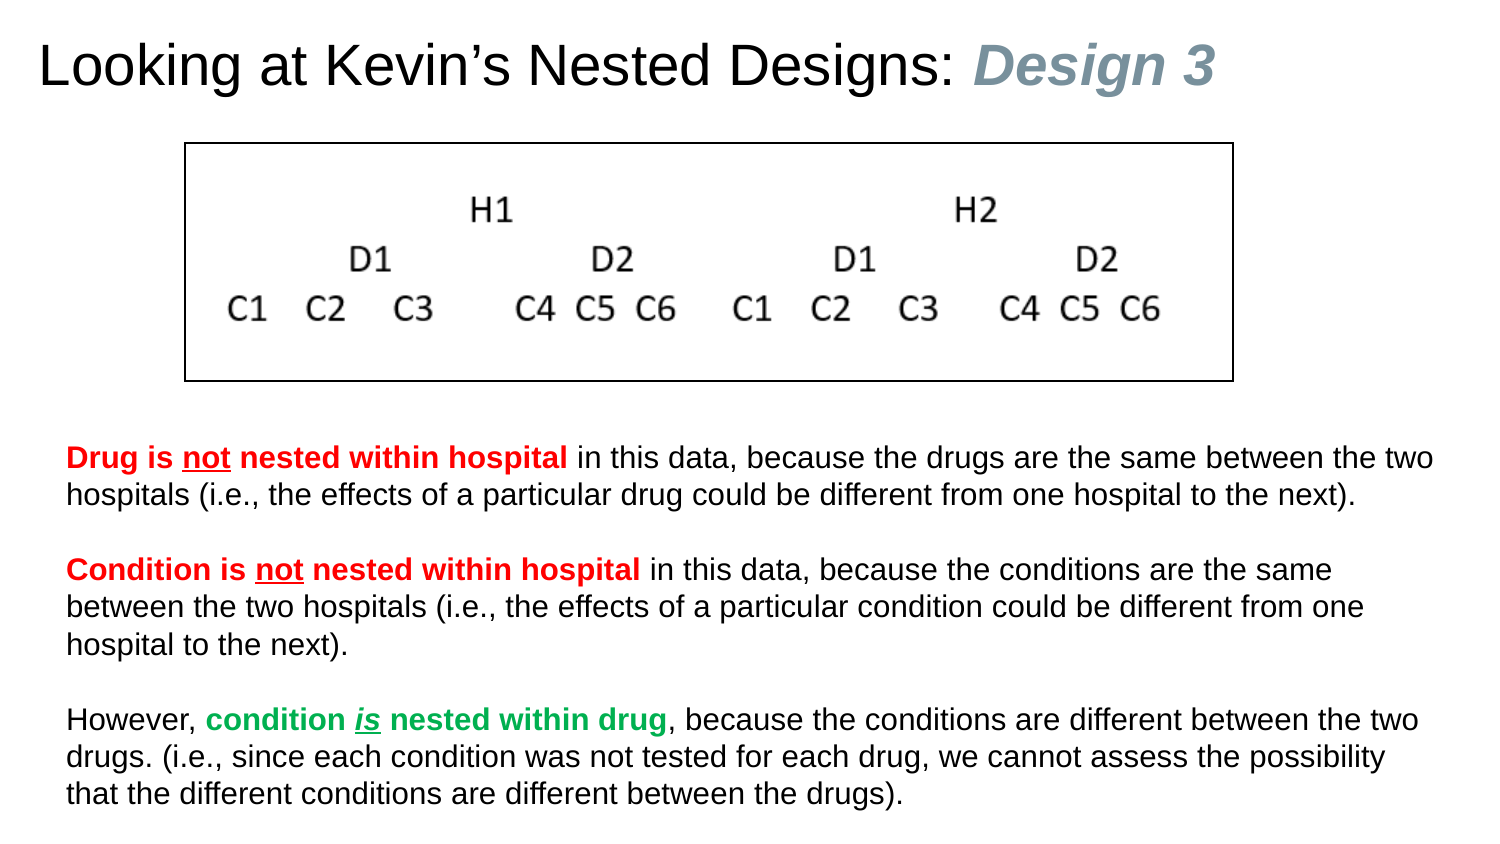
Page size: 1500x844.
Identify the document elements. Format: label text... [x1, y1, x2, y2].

title Looking at Kevin’s Nested Designs: Design 3 [23, 12, 1422, 107]
text_box Drug is not nested within hospital in this data, because the drugs are the same between the two hospitals (i.e., the effects of a particular drug could be different from one hospital to the next). Condition is not nested within hospital in this data, because the conditions are the same between the two hospitals (i.e., the effects of a particular condition could be different from one hospital to the next). However, condition is nested within drug, because the conditions are different between the two drugs. (i.e., since each condition was not tested for each drug, we cannot assess the possibility that the different conditions are different between the drugs). [51, 421, 1462, 821]
picture [185, 143, 1233, 381]
